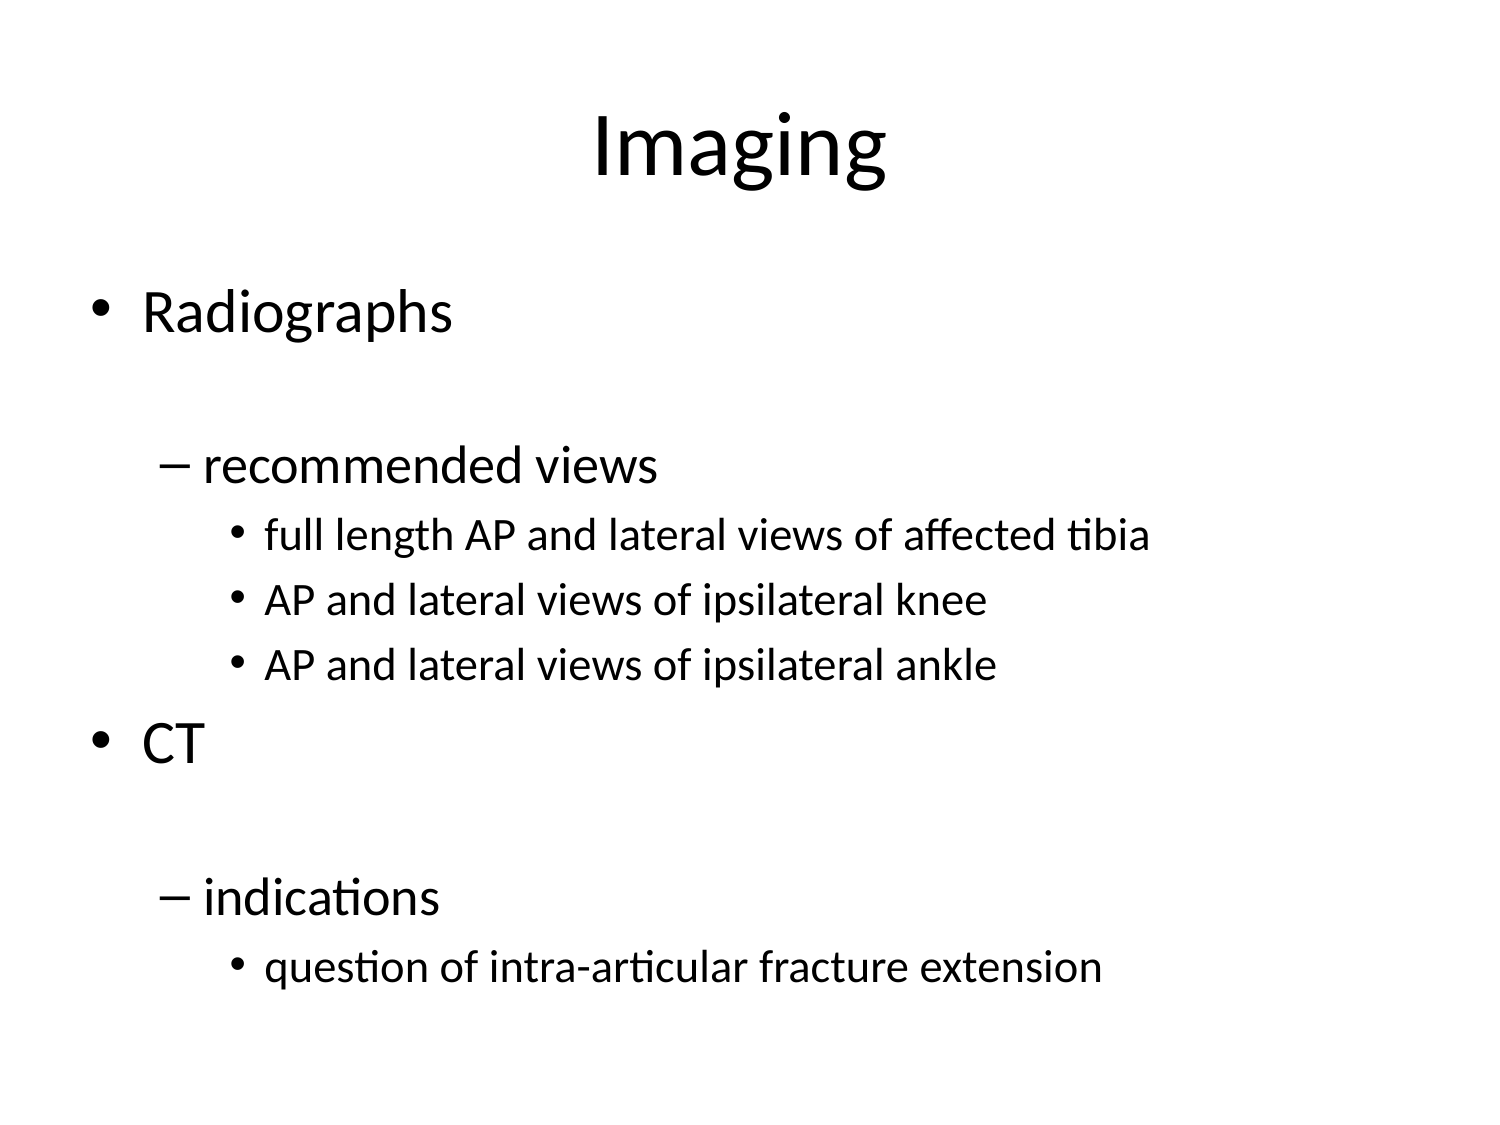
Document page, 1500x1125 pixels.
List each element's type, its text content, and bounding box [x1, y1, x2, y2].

title Imaging [75, 45, 1425, 233]
list Radiographs recommended views full length AP and lateral views of affected tibia AP and lateral views of ipsilateral knee AP and lateral views of ipsilateral ankle CT indications question of intra-articular fracture extension [75, 262, 1425, 1005]
